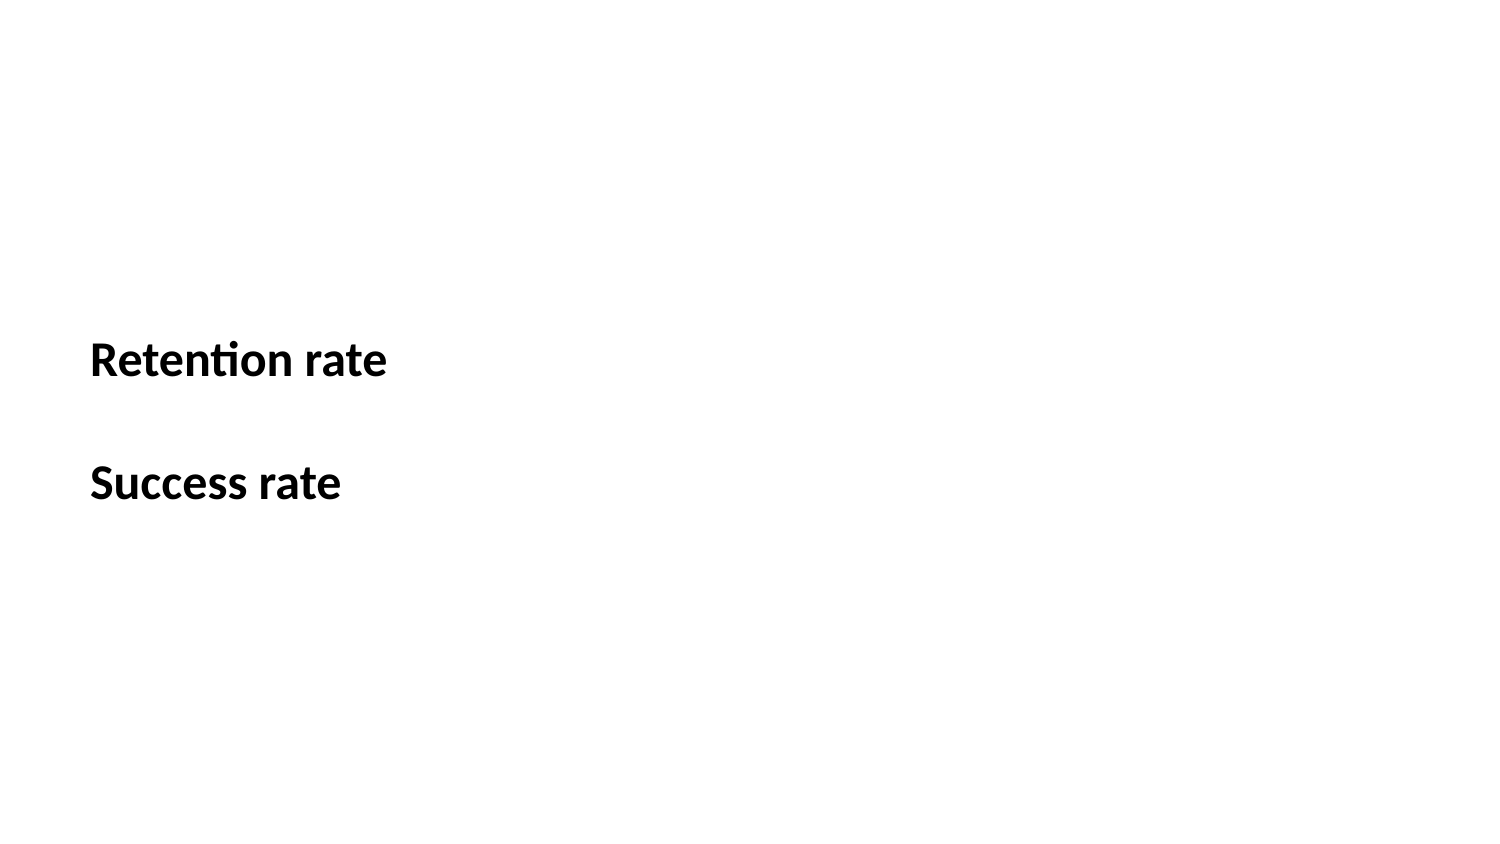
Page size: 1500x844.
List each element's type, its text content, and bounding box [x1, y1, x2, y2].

list Retention rate Success rate [75, 196, 1425, 754]
